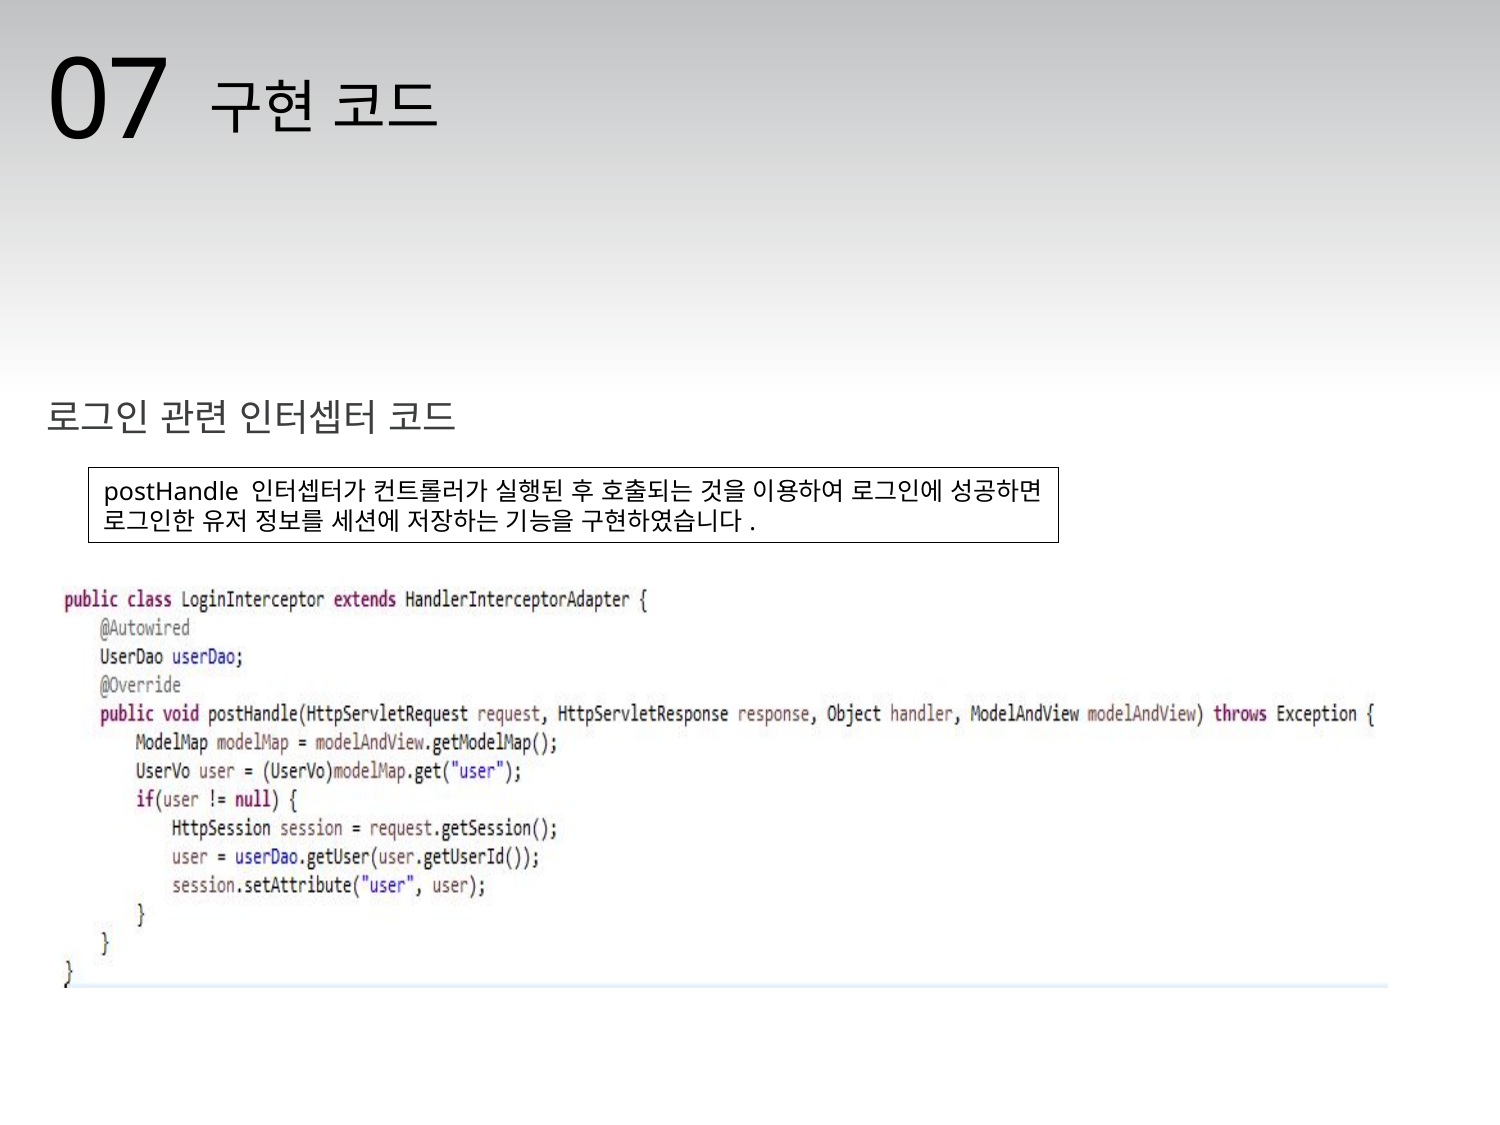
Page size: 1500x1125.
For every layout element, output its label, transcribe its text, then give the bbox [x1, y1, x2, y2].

text_box 구현 코드 [194, 63, 928, 148]
text_box 07 [31, 19, 457, 169]
text_box postHandle 인터셉터가 컨트롤러가 실행된 후 호출되는 것을 이용하여 로그인에 성공하면 로그인한 유저 정보를 세션에 저장하는 기능을 구현하였습니다. [88, 467, 1059, 543]
picture [62, 585, 1389, 988]
text_box 로그인 관련 인터셉터 코드 [31, 386, 526, 446]
